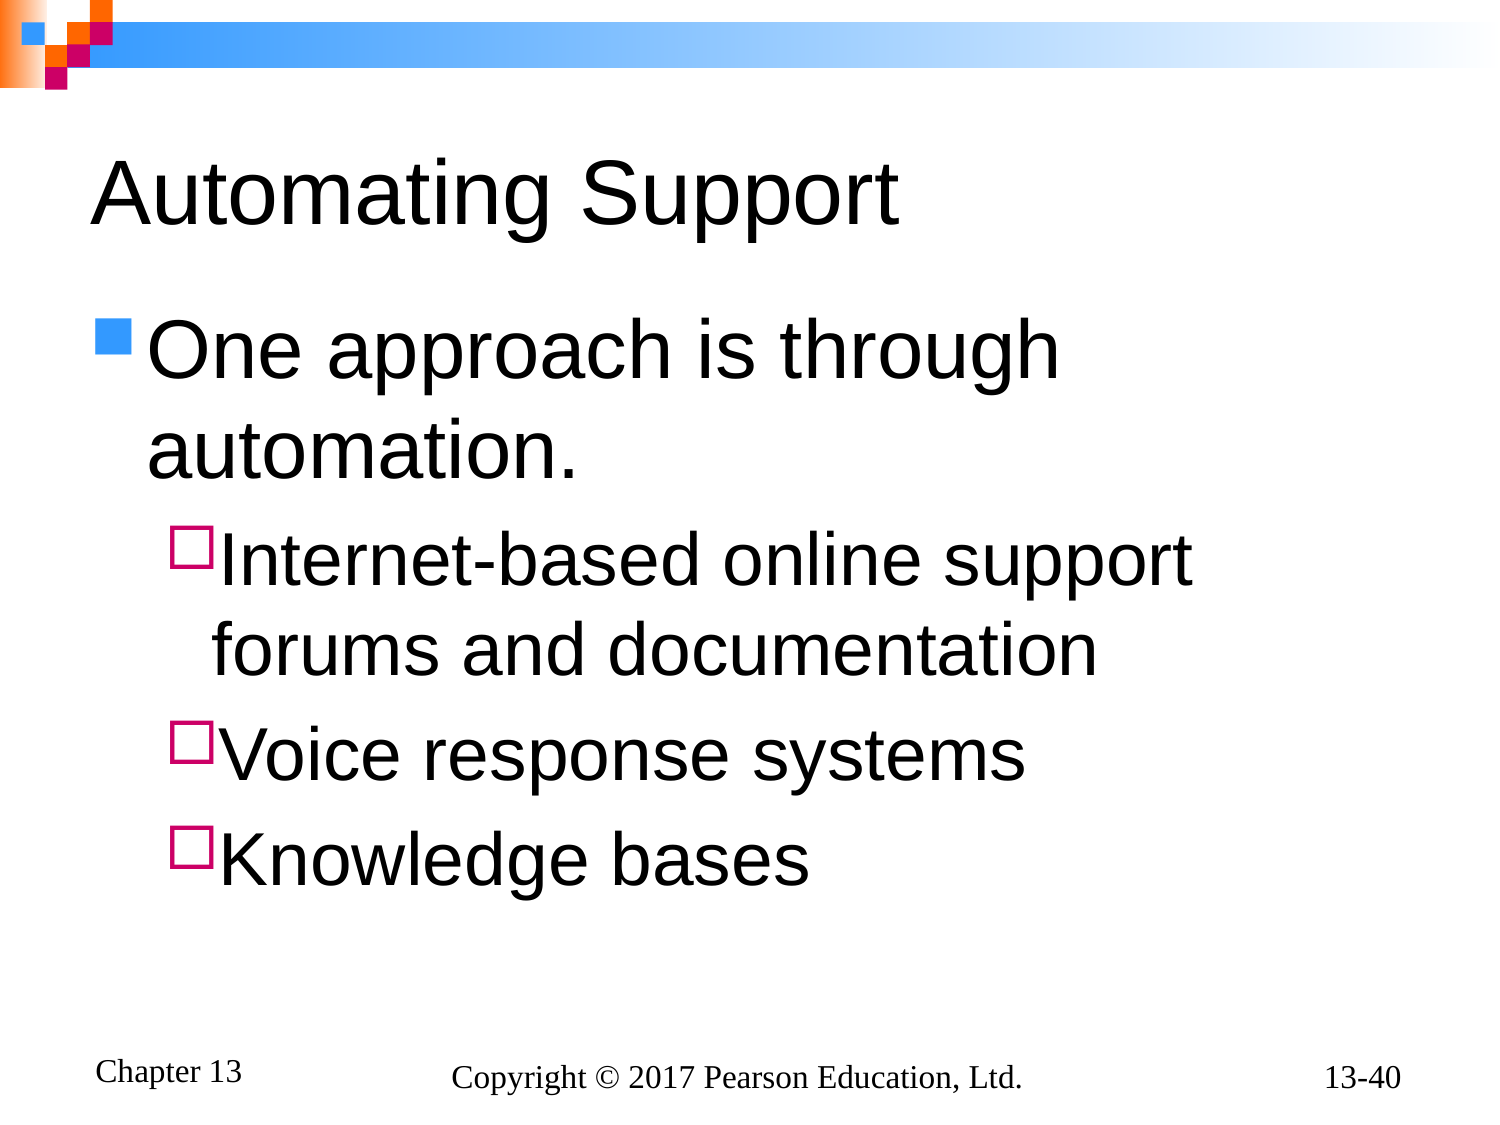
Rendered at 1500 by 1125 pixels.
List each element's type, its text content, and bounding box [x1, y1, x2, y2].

title Automating Support [75, 75, 1425, 287]
list One approach is through automation. Internet-based online support forums and documentation Voice response systems Knowledge bases [75, 287, 1450, 925]
